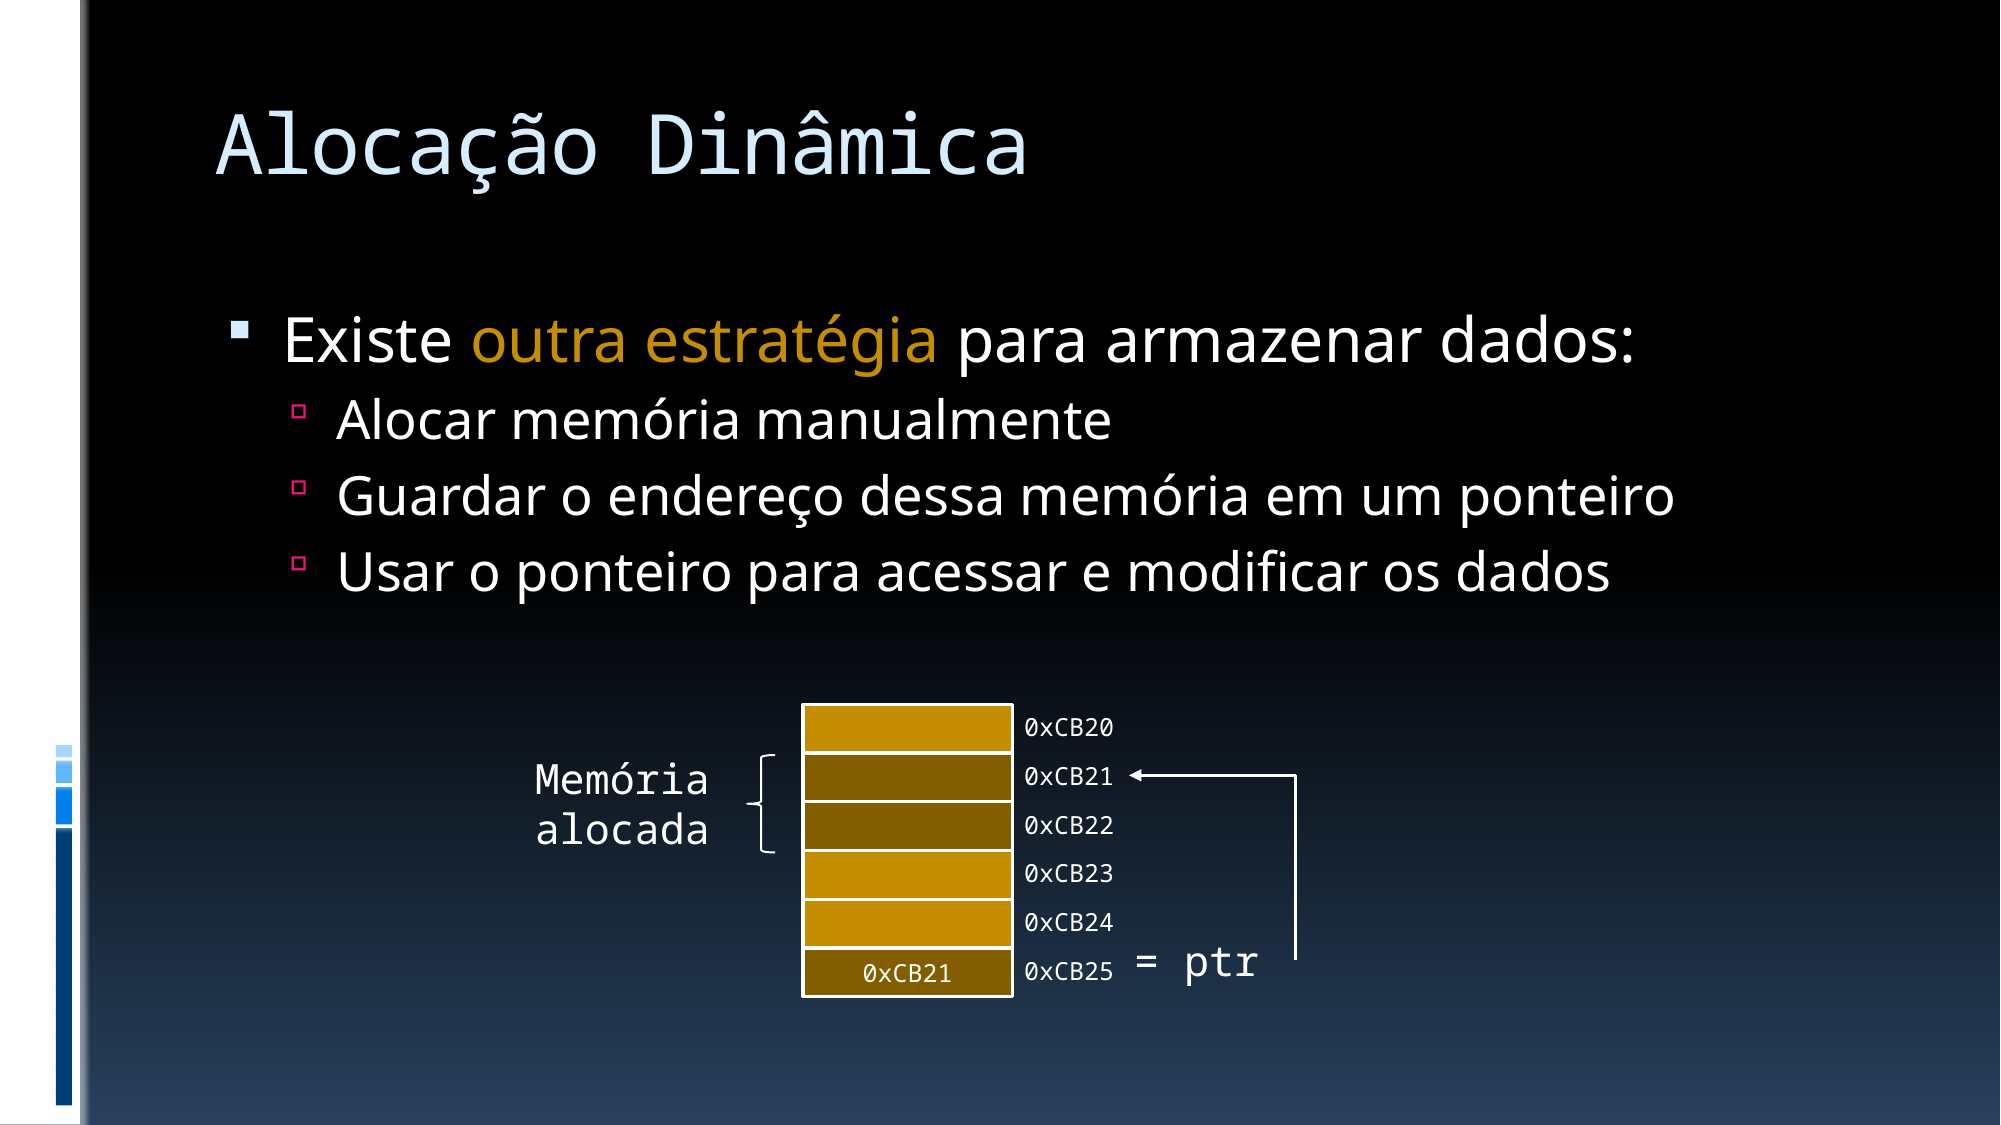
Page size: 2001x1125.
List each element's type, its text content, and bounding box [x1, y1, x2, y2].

list Existe outra estratégia para armazenar dados: Alocar memória manualmente Guardar o endereço dessa memória em um ponteiro Usar o ponteiro para acessar e modificar os dados [200, 292, 1900, 1043]
title Alocação Dinâmica [200, 83, 1900, 234]
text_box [459, 703, 1296, 998]
